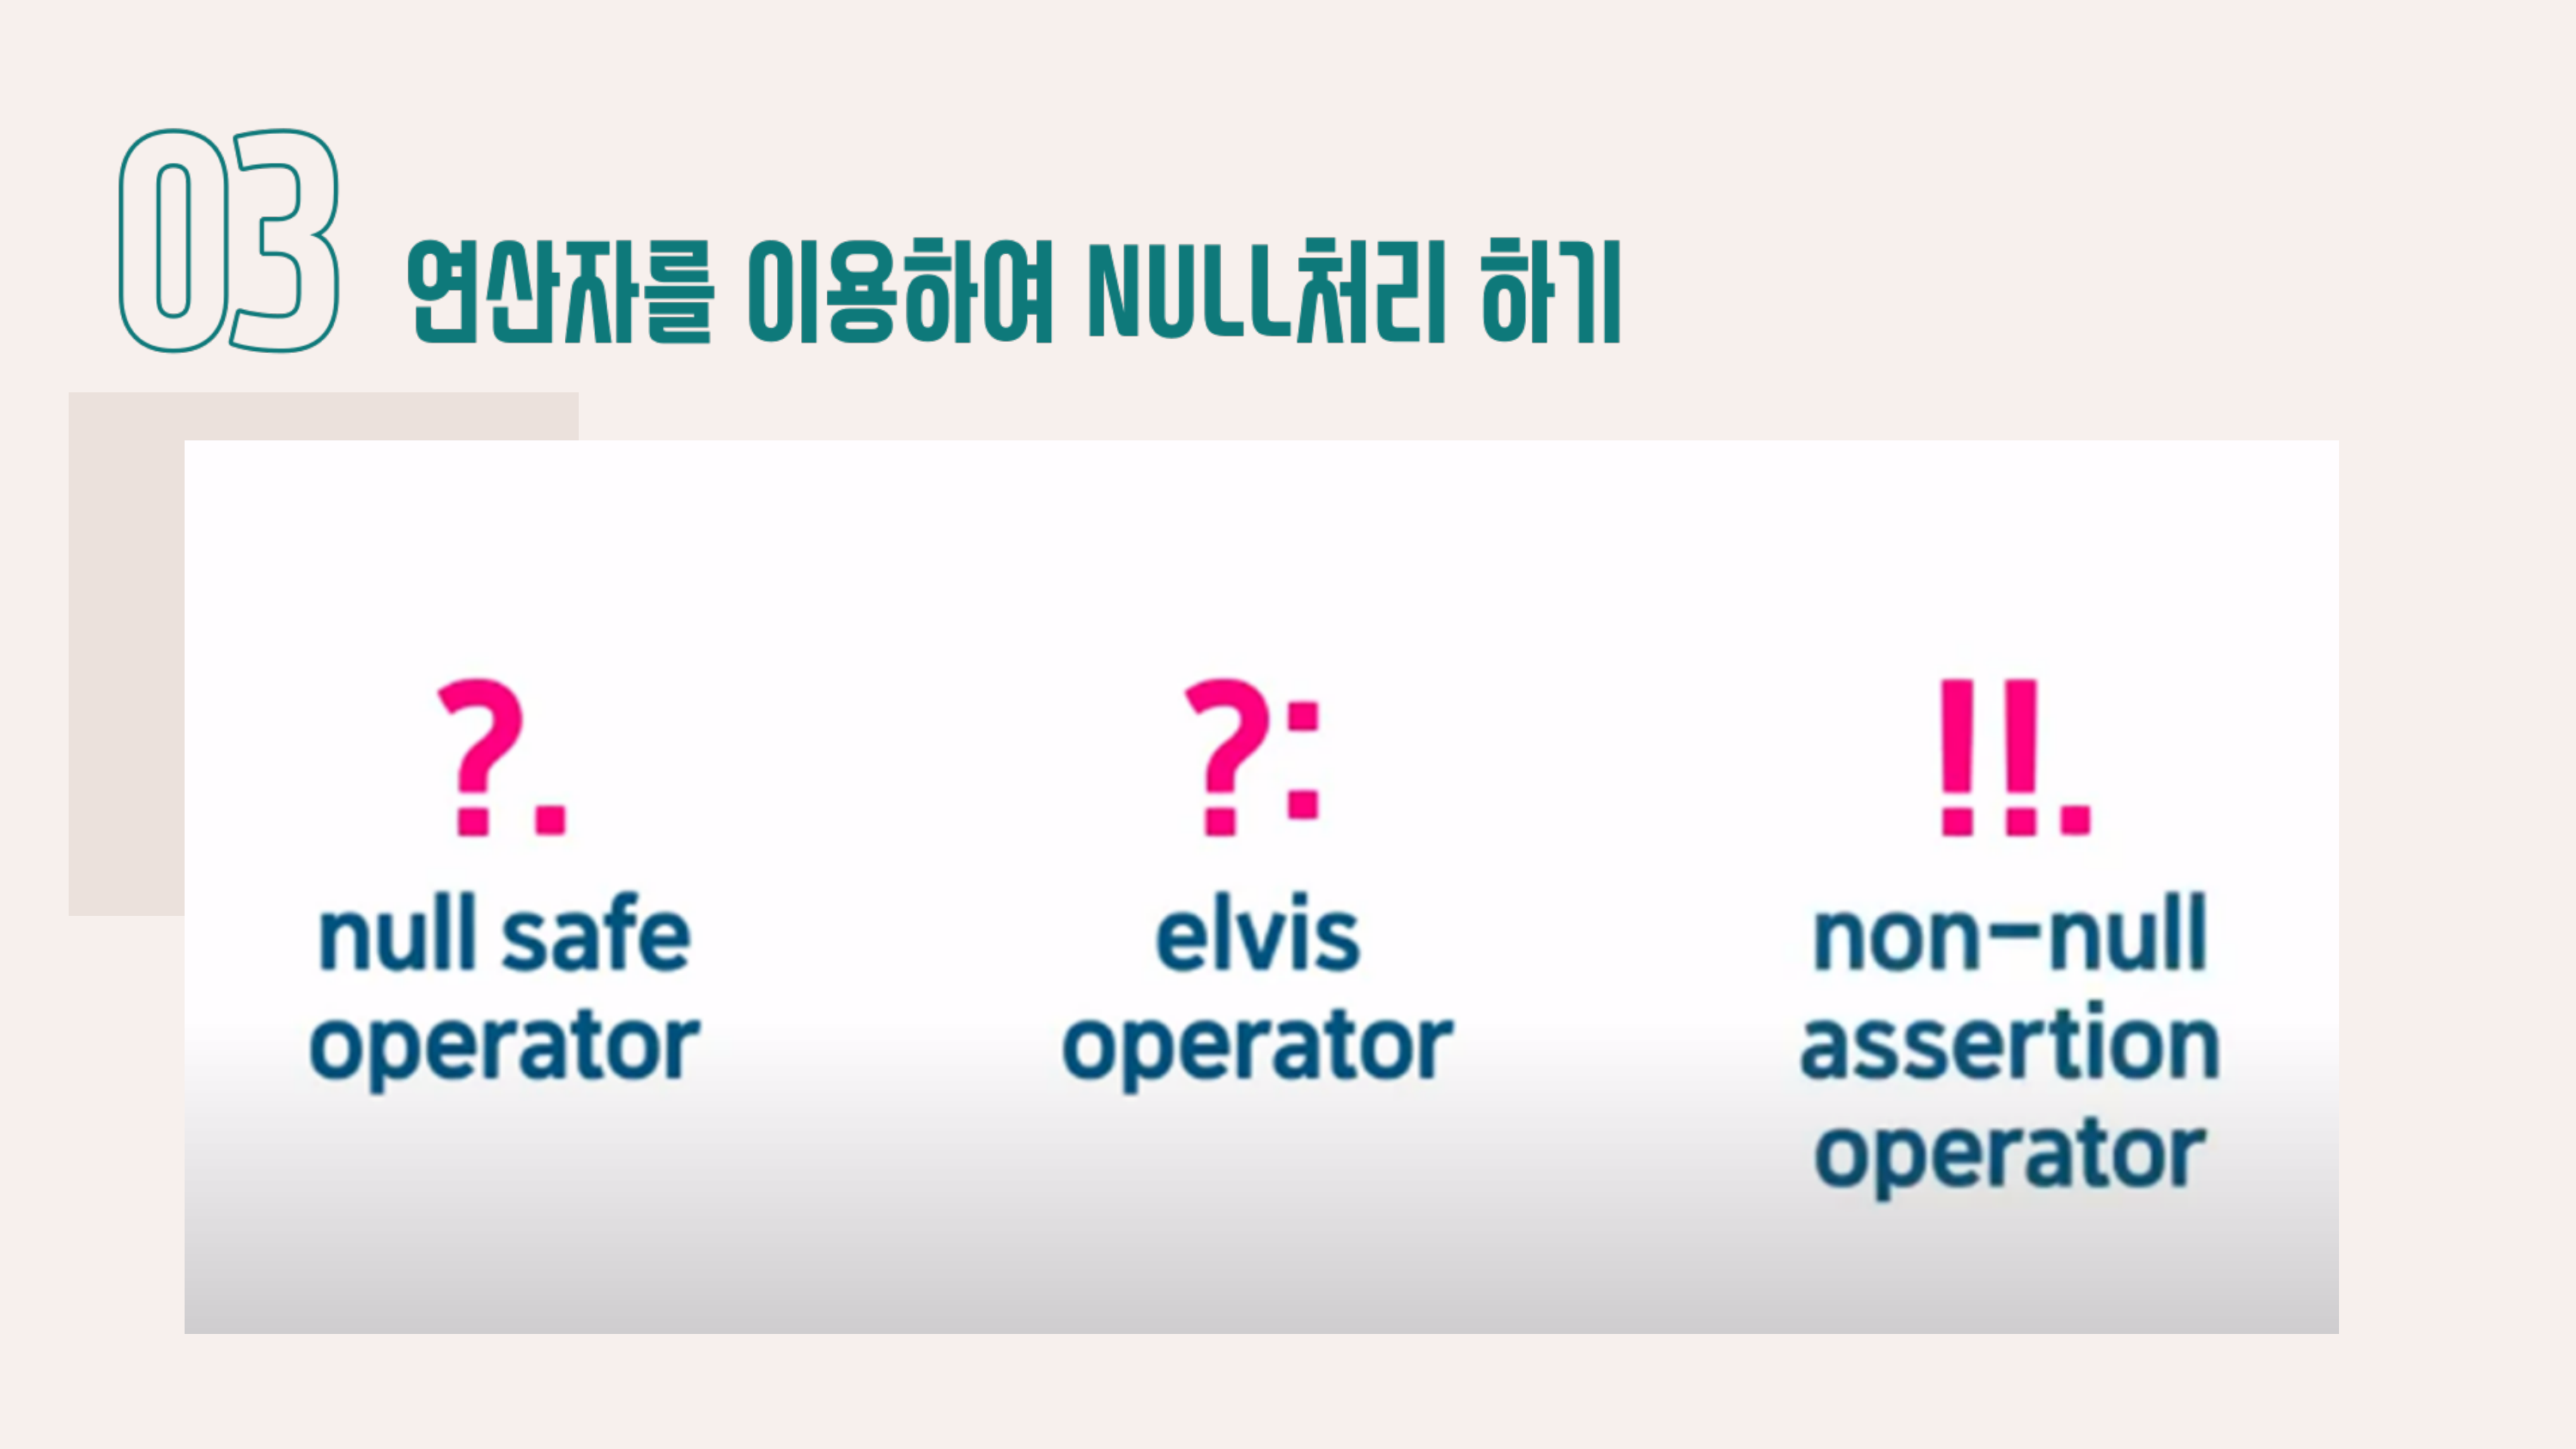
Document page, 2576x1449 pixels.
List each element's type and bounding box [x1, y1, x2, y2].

text_box [68, 392, 580, 916]
text_box [184, 440, 2339, 1335]
picture [0, 0, 1686, 748]
